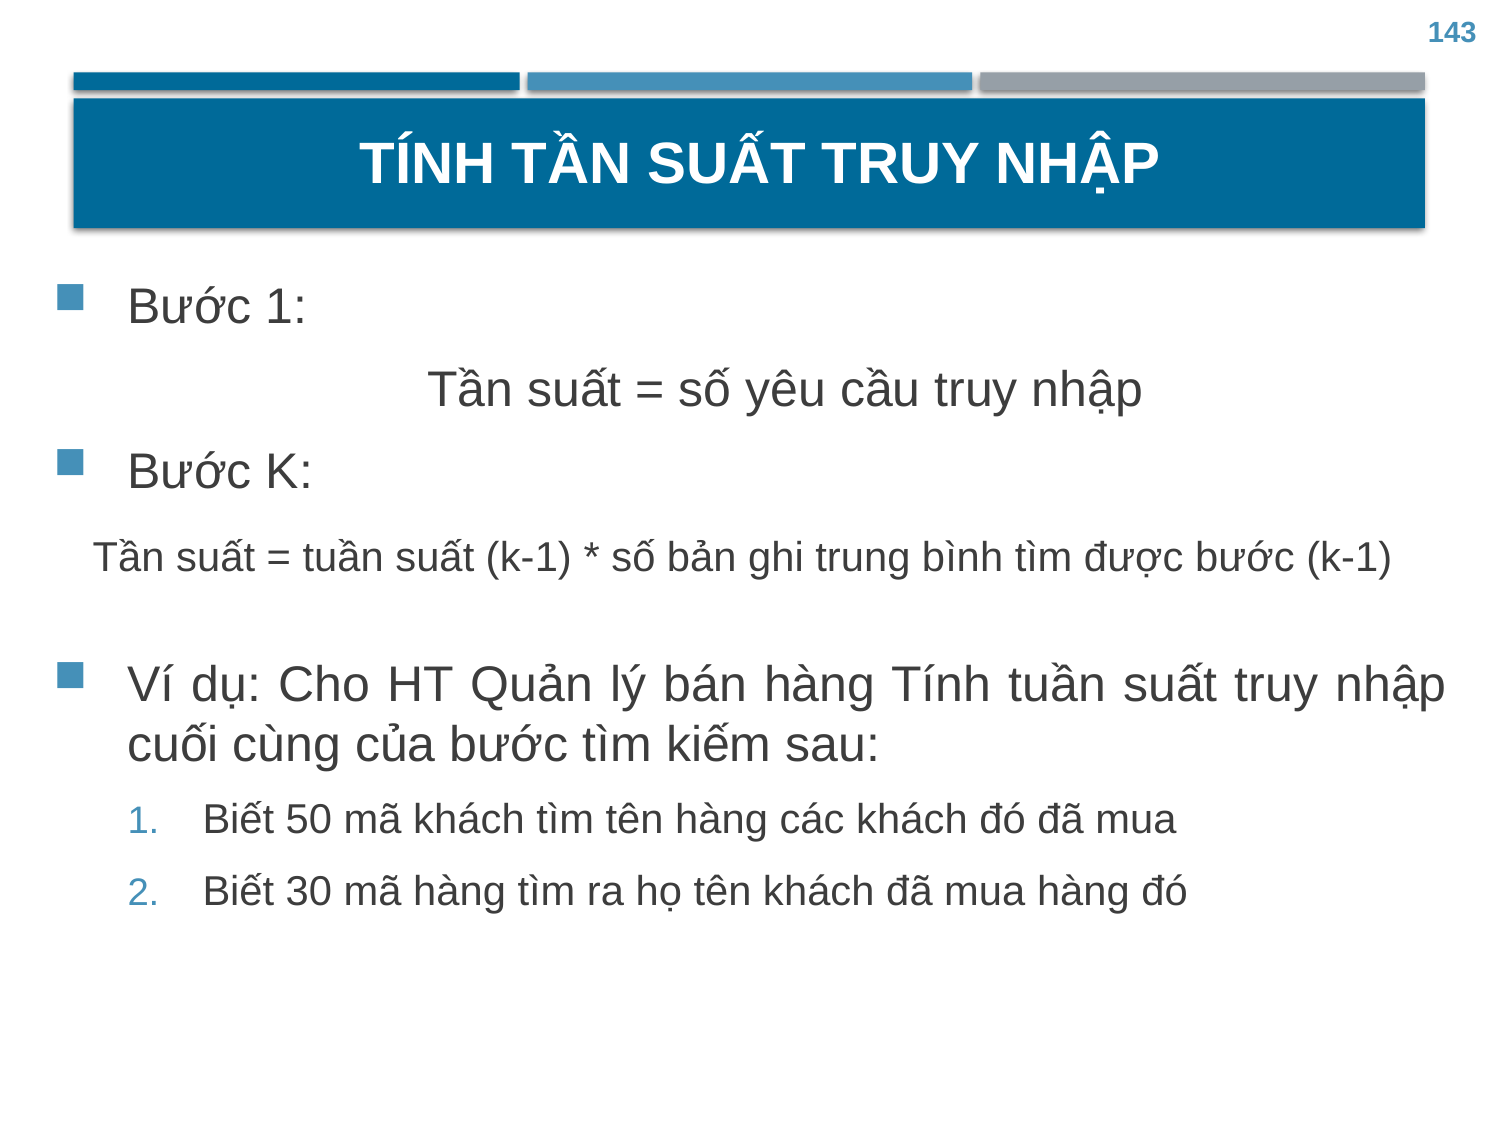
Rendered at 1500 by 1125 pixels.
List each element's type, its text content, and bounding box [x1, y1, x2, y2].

slide_number 143 [1404, 1, 1500, 62]
title Tính tần suất truy nhập [95, 112, 1425, 203]
list Bước 1: Tần suất = số yêu cầu truy nhập Bước K: Tần suất = tuần suất (k-1) * số bản ghi trung bình tìm được bước (k-1) Ví dụ: Cho HT Quản lý bán hàng Tính tuần suất truy nhập cuối cùng của bước tìm kiếm sau: Biết 50 mã khách tìm tên hàng các khách đó đã mua Biết 30 mã hàng tìm ra họ tên khách đã mua hàng đó [37, 266, 1463, 1072]
